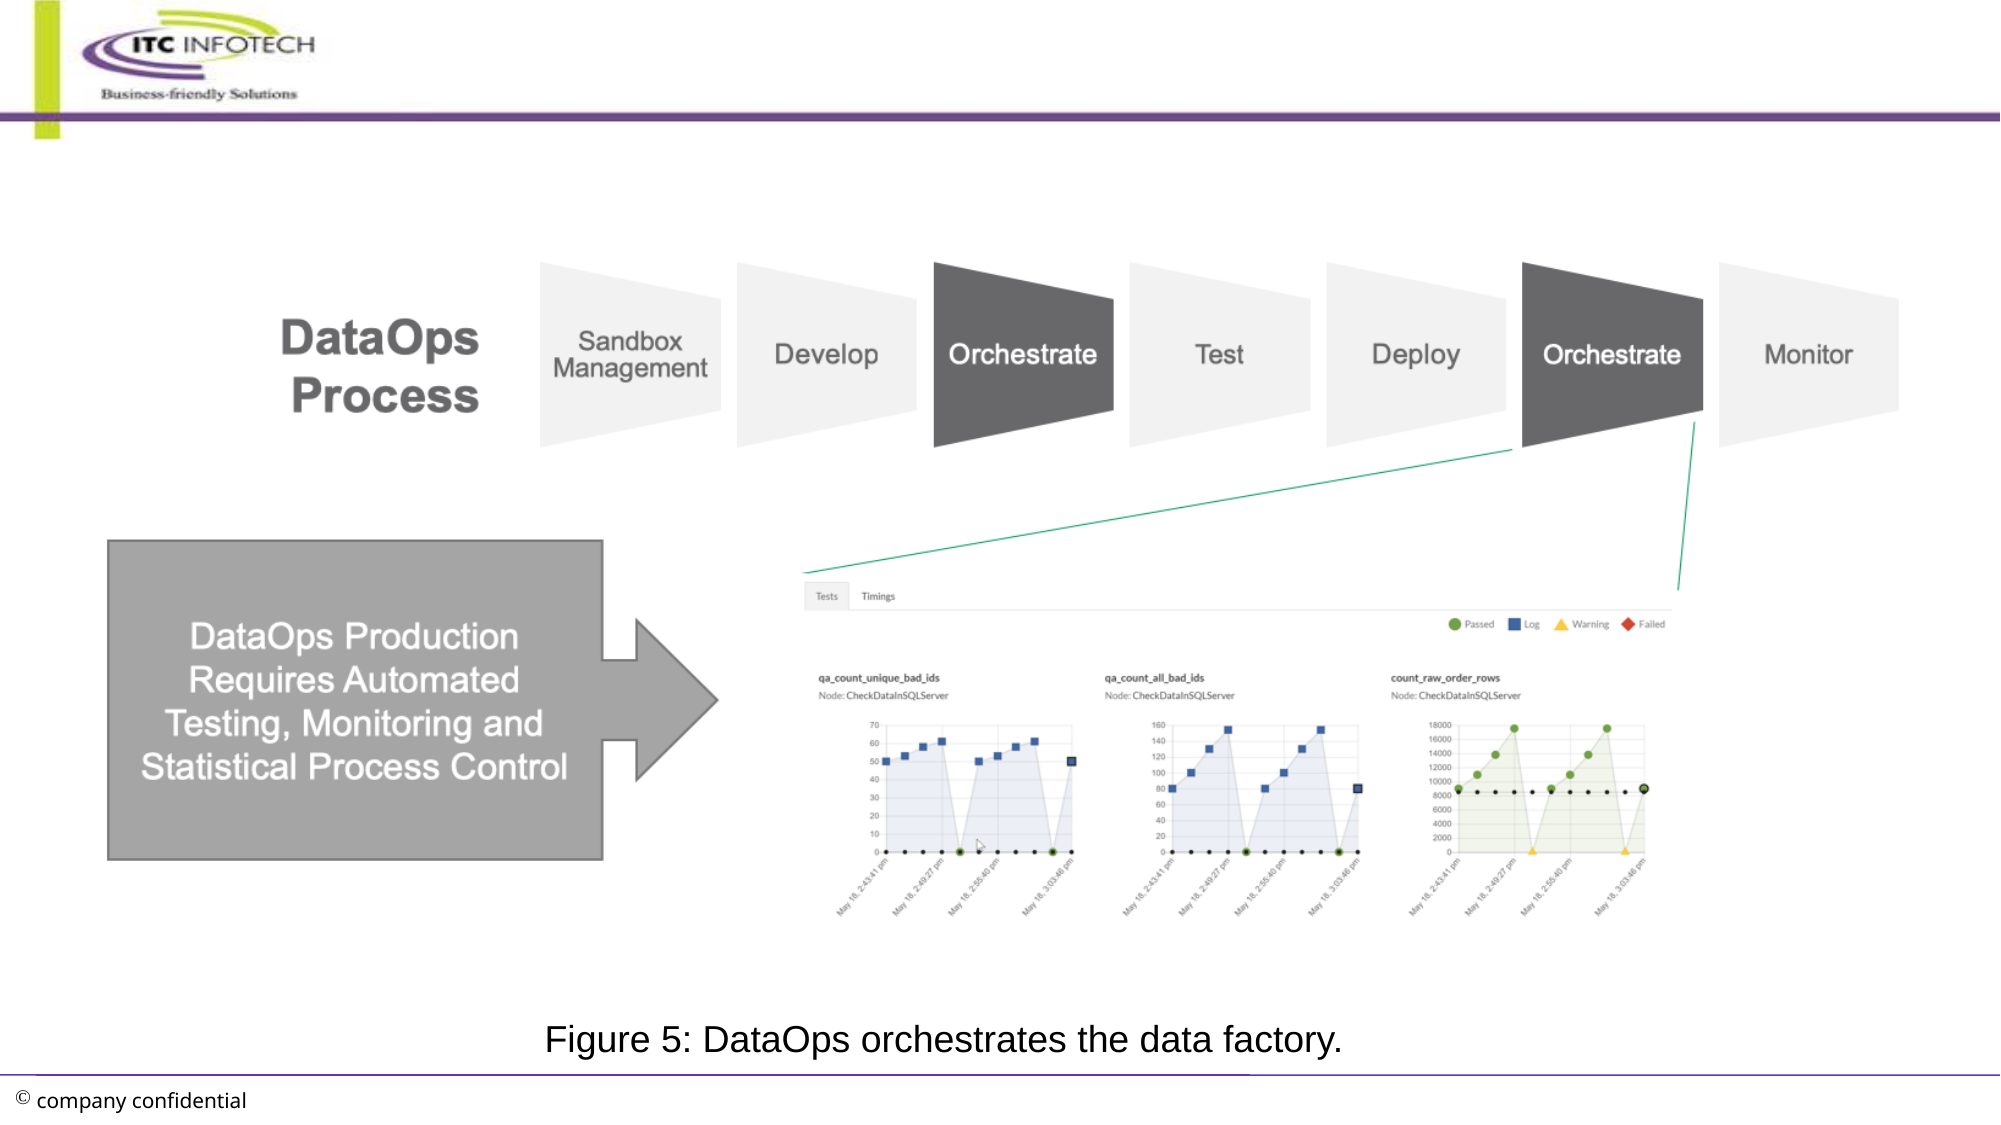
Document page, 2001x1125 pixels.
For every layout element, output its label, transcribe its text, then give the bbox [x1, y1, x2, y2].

picture [0, 0, 2000, 144]
text_box Figure 5: DataOps orchestrates the data factory. [529, 1007, 1359, 1067]
picture [35, 158, 1965, 978]
